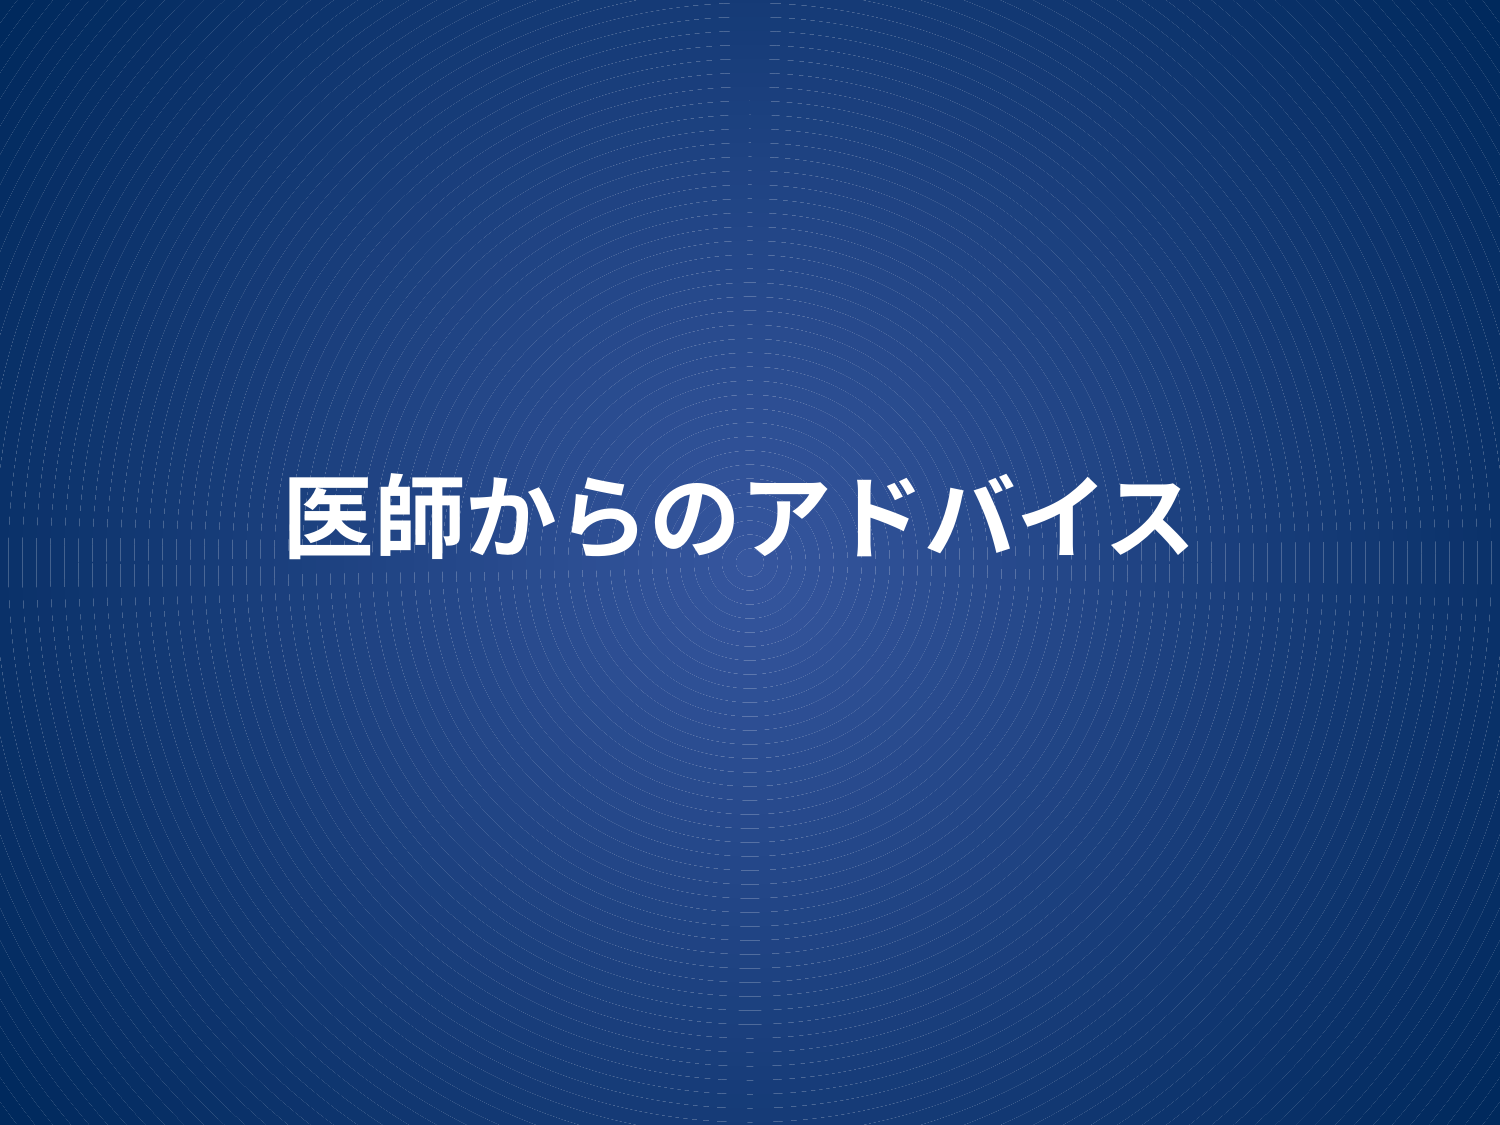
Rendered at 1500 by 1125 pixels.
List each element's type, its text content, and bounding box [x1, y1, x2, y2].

text_box 医師からのアドバイス [64, 420, 1415, 609]
